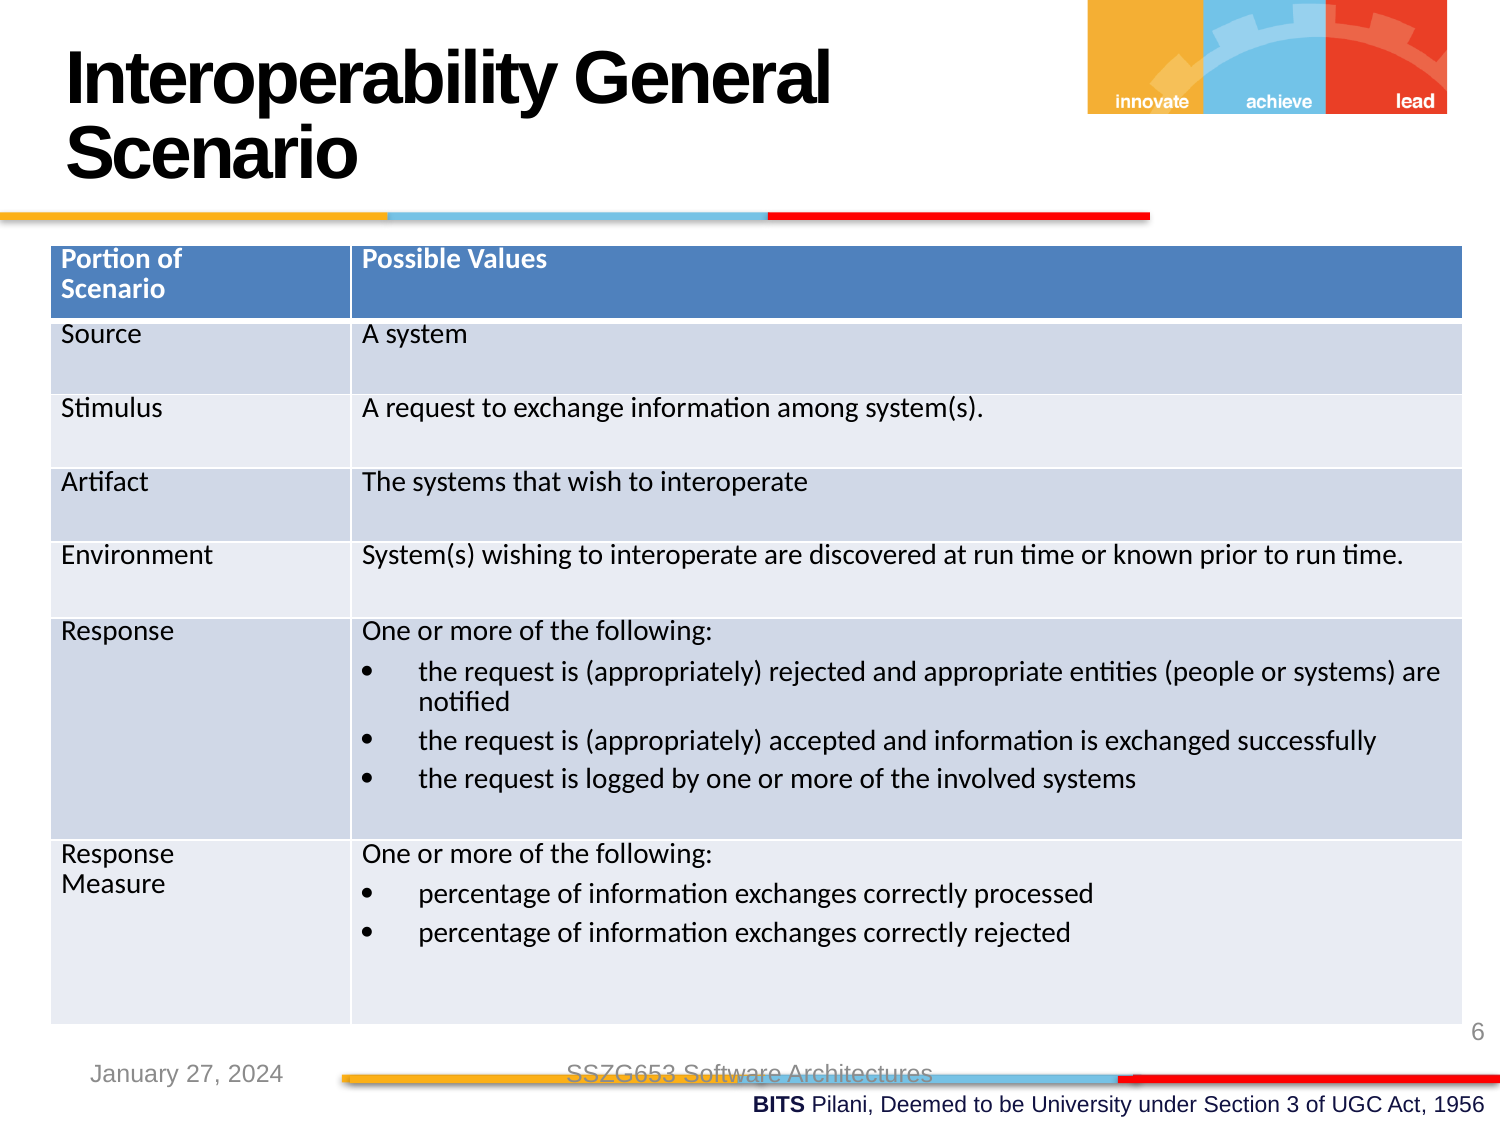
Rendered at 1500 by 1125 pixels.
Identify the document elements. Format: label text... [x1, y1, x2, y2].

footer SSZG653 Software Architectures [512, 1042, 988, 1103]
table_cell A request to exchange information among system(s). [352, 395, 1462, 467]
table_cell A system [352, 324, 1462, 394]
slide_number 6 [1149, 1000, 1500, 1061]
table_cell The systems that wish to interoperate [352, 469, 1462, 541]
table_cell Response [51, 619, 350, 839]
table_cell One or more of the following: the request is (appropriately) rejected and appropriate entities (people or systems) are notified the request is (appropriately) accepted and information is exchanged successfully the request is logged by one or more of the involved systems [352, 619, 1462, 839]
list Interoperability General Scenario [50, 24, 1088, 213]
table_cell Stimulus [51, 395, 350, 467]
table_cell Artifact [51, 469, 350, 541]
table_cell Environment [51, 543, 350, 617]
table_cell Response Measure [51, 841, 350, 1024]
table_cell One or more of the following: percentage of information exchanges correctly processed percentage of information exchanges correctly rejected [352, 841, 1462, 1024]
table_header Portion of Scenario [51, 246, 350, 318]
picture [1087, 0, 1448, 114]
table_header Possible Values [352, 246, 1462, 318]
table_cell System(s) wishing to interoperate are discovered at run time or known prior to run time. [352, 543, 1462, 617]
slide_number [75, 1042, 425, 1103]
table_cell Source [51, 324, 350, 394]
